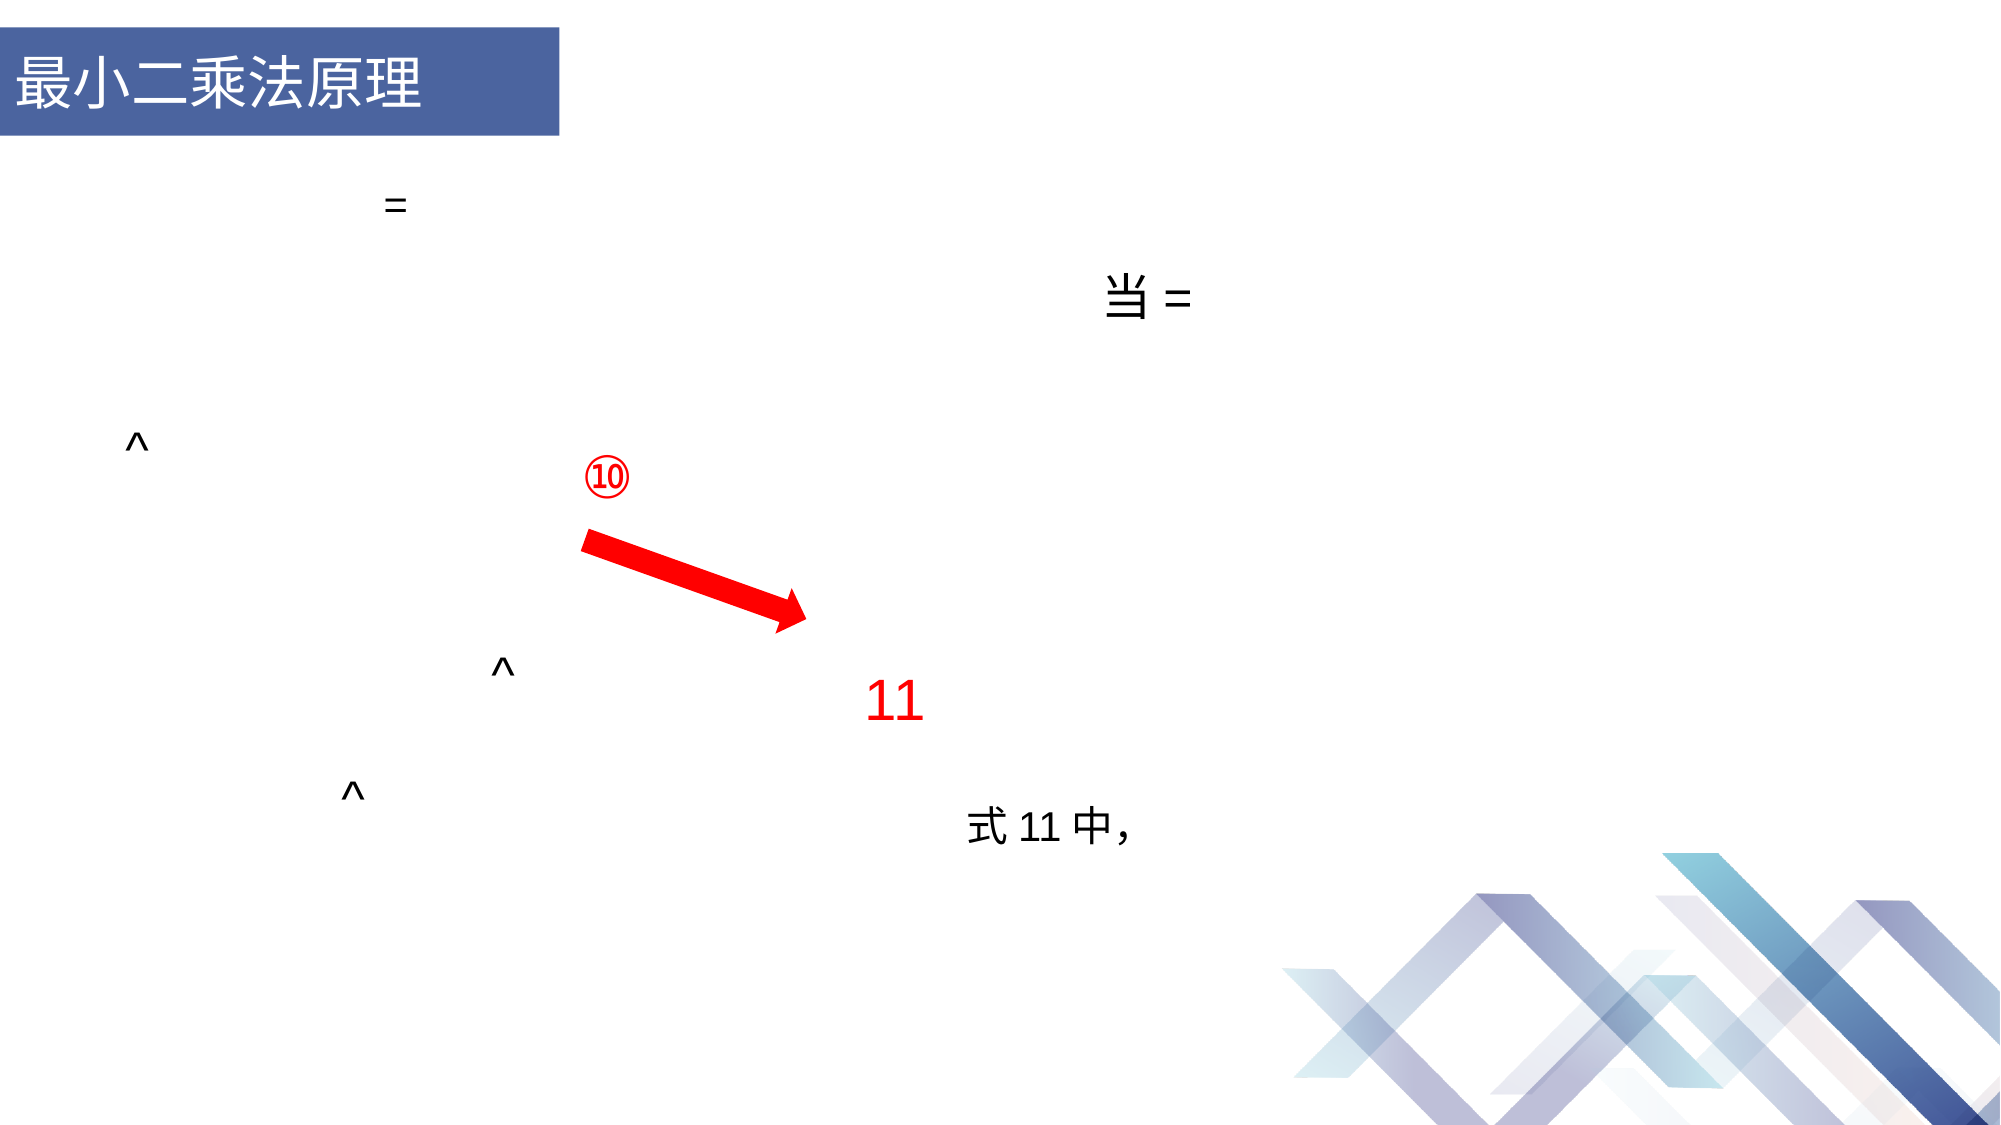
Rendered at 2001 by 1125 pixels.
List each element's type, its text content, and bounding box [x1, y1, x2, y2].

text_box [97, 409, 1021, 520]
picture [1037, 853, 2000, 1125]
text_box ^ [476, 634, 530, 710]
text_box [153, 759, 1969, 859]
text_box [580, 528, 807, 634]
text_box 最小二乘法原理 [0, 26, 560, 137]
